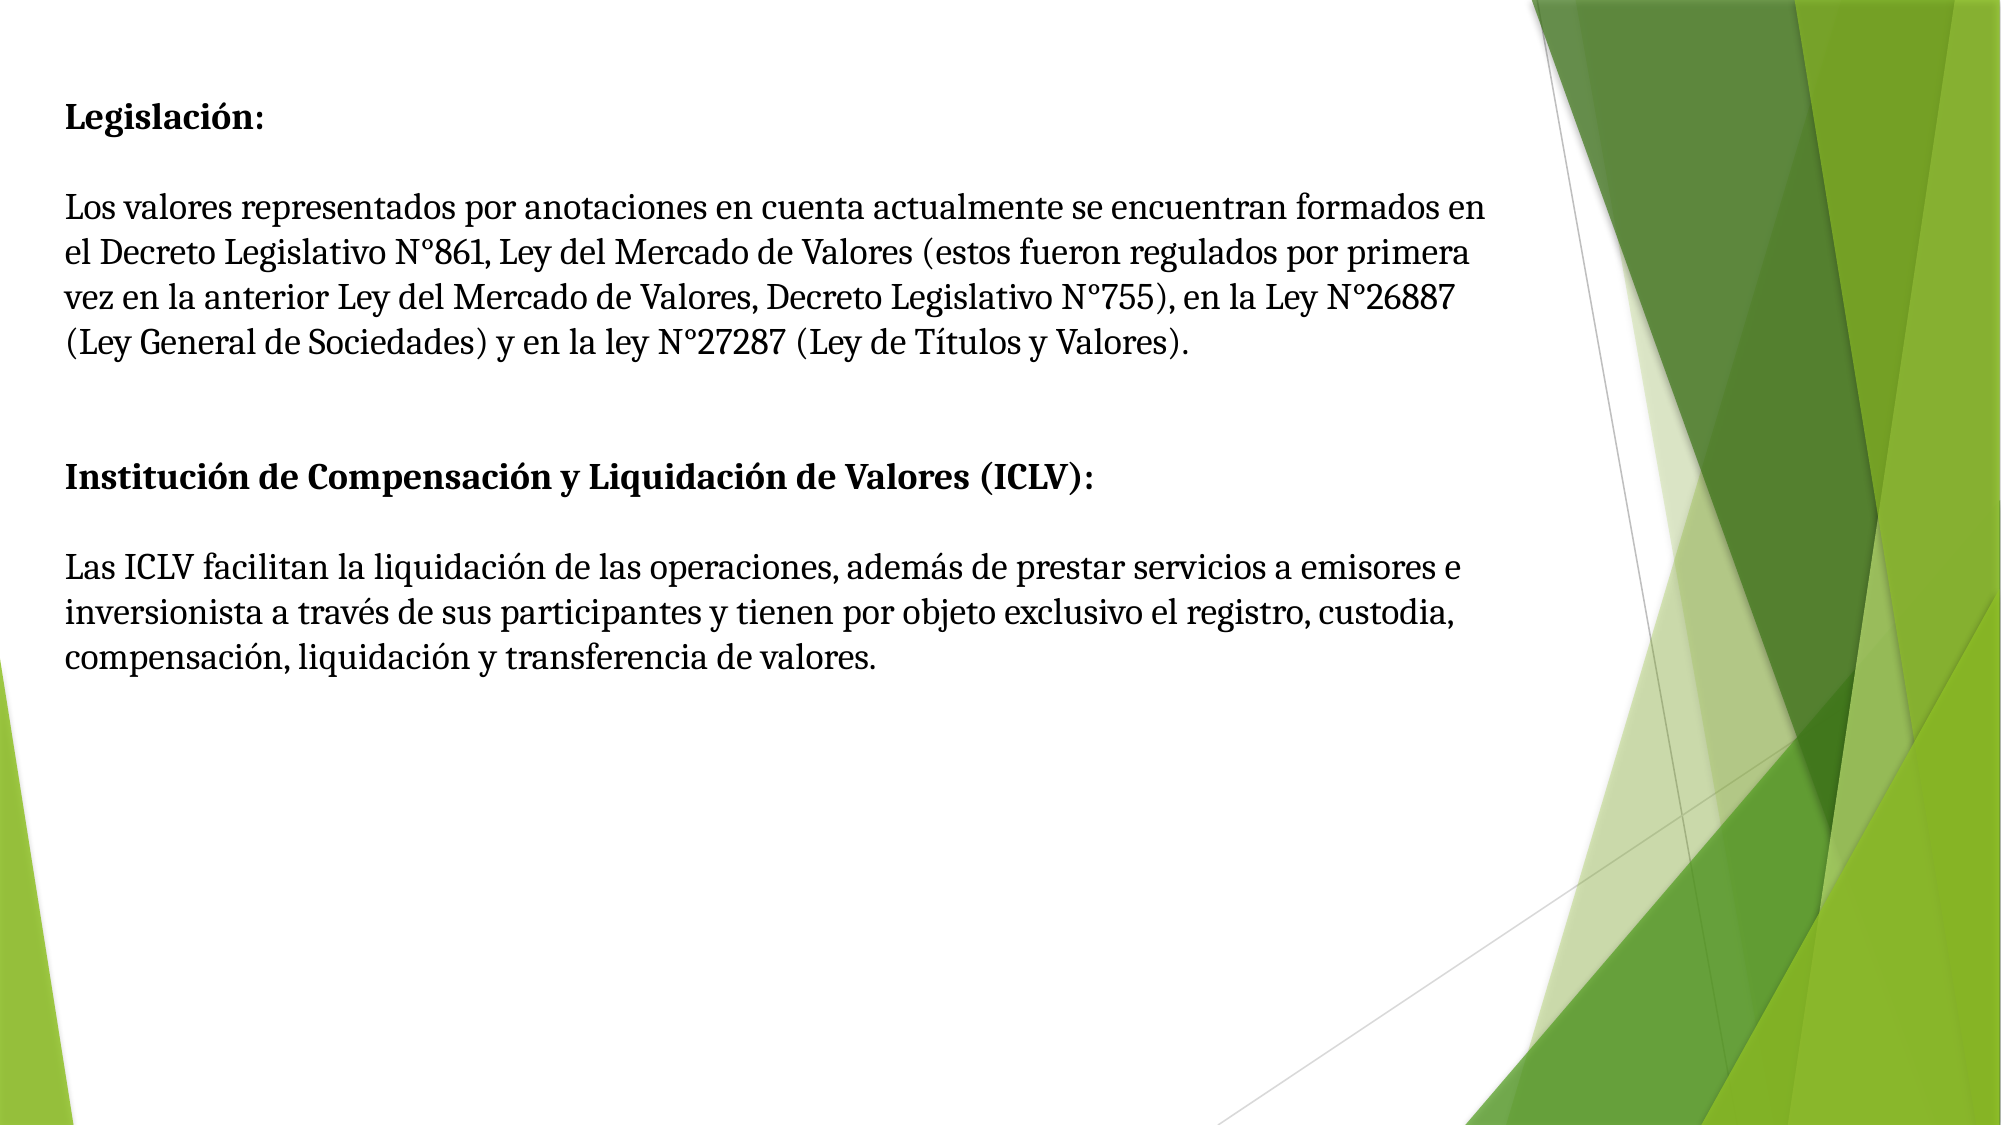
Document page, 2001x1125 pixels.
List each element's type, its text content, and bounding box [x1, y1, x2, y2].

text_box Legislación: Los valores representados por anotaciones en cuenta actualmente se encuentran formados en el Decreto Legislativo N°861, Ley del Mercado de Valores (estos fueron regulados por primera vez en la anterior Ley del Mercado de Valores, Decreto Legislativo N°755), en la Ley N°26887 (Ley General de Sociedades) y en la ley N°27287 (Ley de Títulos y Valores). Institución de Compensación y Liquidación de Valores (ICLV): Las ICLV facilitan la liquidación de las operaciones, además de prestar servicios a emisores e inversionista a través de sus participantes y tienen por objeto exclusivo el registro, custodia, compensación, liquidación y transferencia de valores. [49, 85, 1526, 730]
